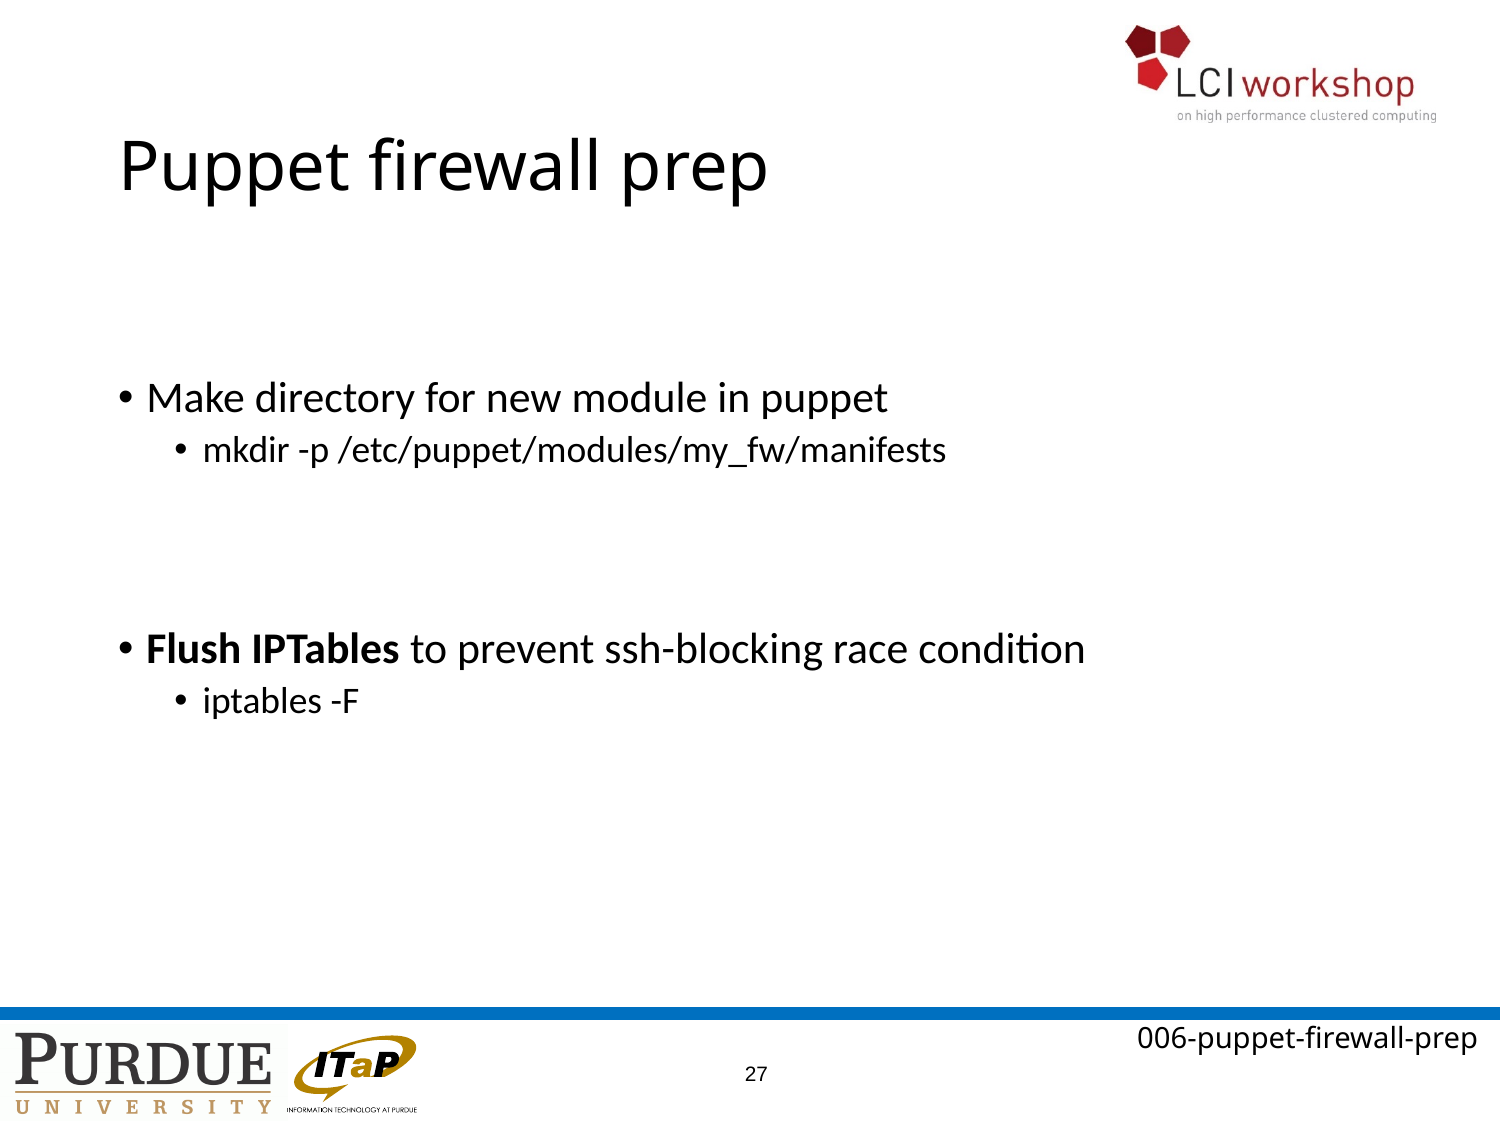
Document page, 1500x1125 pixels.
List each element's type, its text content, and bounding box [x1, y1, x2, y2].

picture [1125, 25, 1436, 123]
title Puppet firewall prep [103, 59, 1397, 278]
text_box 006-puppet-firewall-prep [962, 1012, 1494, 1063]
list Make directory for new module in puppet mkdir -p /etc/puppet/modules/my_fw/manifests Flush IPTables to prevent ssh-blocking race condition iptables -F [103, 299, 1397, 1014]
slide_number 27 [587, 1042, 925, 1103]
picture [0, 1024, 417, 1121]
